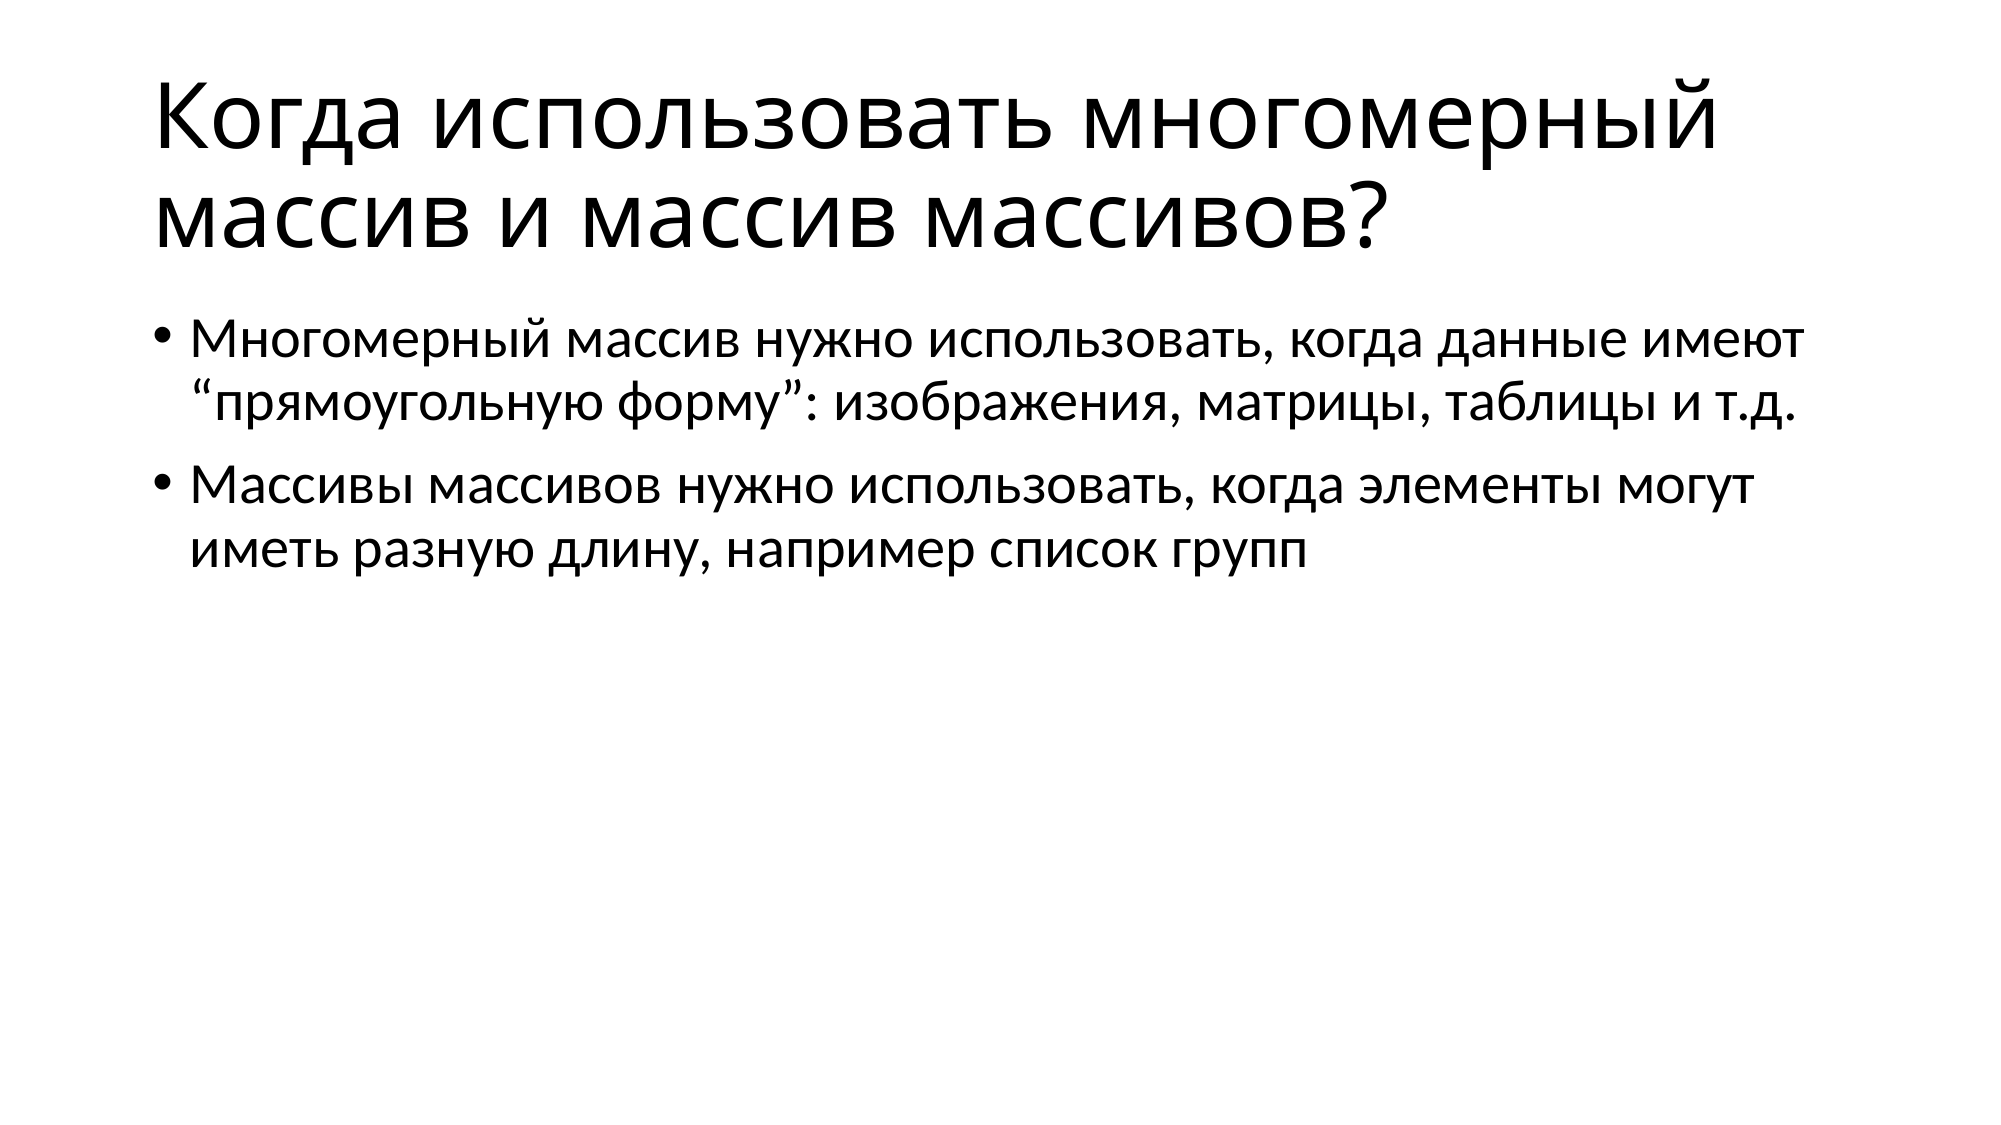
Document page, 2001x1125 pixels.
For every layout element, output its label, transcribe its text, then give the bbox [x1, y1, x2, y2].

list Многомерный массив нужно использовать, когда данные имеют “прямоугольную форму”: изображения, матрицы, таблицы и т.д. Массивы массивов нужно использовать, когда элементы могут иметь разную длину, например список групп [137, 299, 1863, 1014]
title Когда использовать многомерный массив и массив массивов? [137, 59, 1863, 278]
